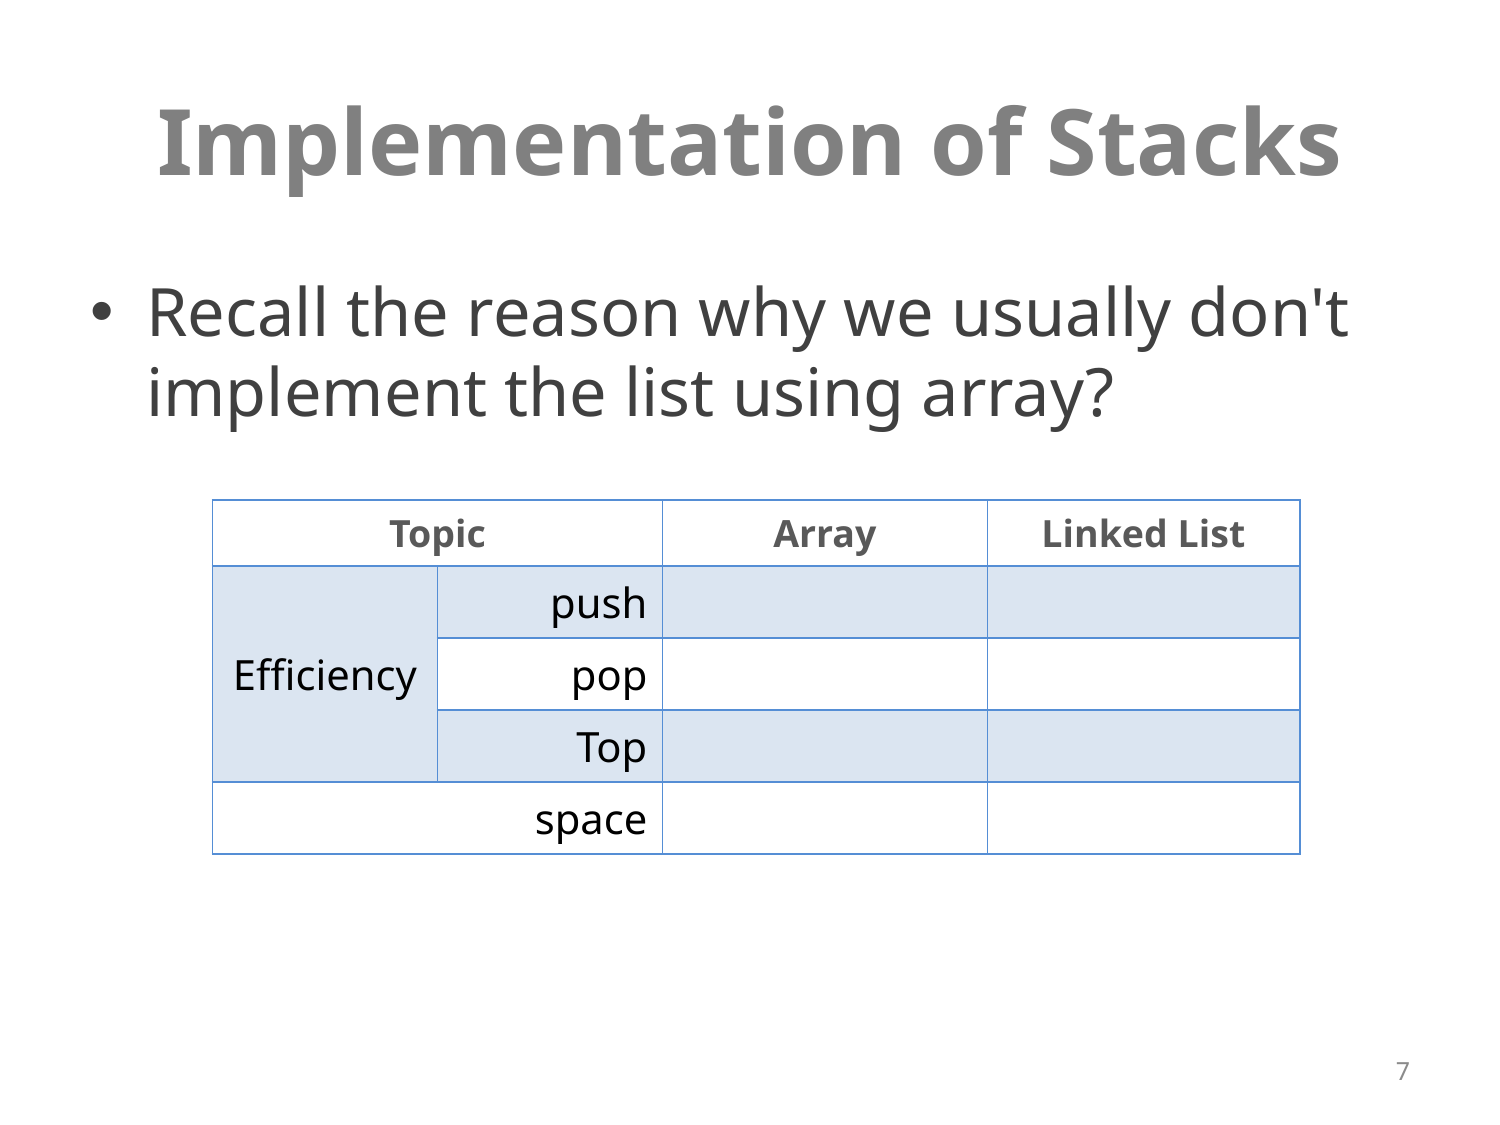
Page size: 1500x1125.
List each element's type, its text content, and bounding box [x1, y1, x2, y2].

table_cell space [213, 783, 662, 853]
table_header Topic [213, 501, 662, 565]
table_cell Top [438, 711, 662, 781]
slide_number 7 [1074, 1042, 1425, 1103]
table_cell [663, 567, 987, 637]
table_cell [663, 783, 987, 853]
table_cell [988, 783, 1299, 853]
title Implementation of Stacks [75, 45, 1425, 233]
table_cell pop [438, 639, 662, 709]
table_cell [663, 711, 987, 781]
table_cell [988, 639, 1299, 709]
list Recall the reason why we usually don't implement the list using array? [75, 262, 1425, 1005]
table_cell push [438, 567, 662, 637]
table_cell [988, 567, 1299, 637]
table_header Linked List [988, 501, 1299, 565]
table_cell Efficiency [213, 567, 437, 781]
table_header Array [663, 501, 987, 565]
table_cell [988, 711, 1299, 781]
table_cell [663, 639, 987, 709]
